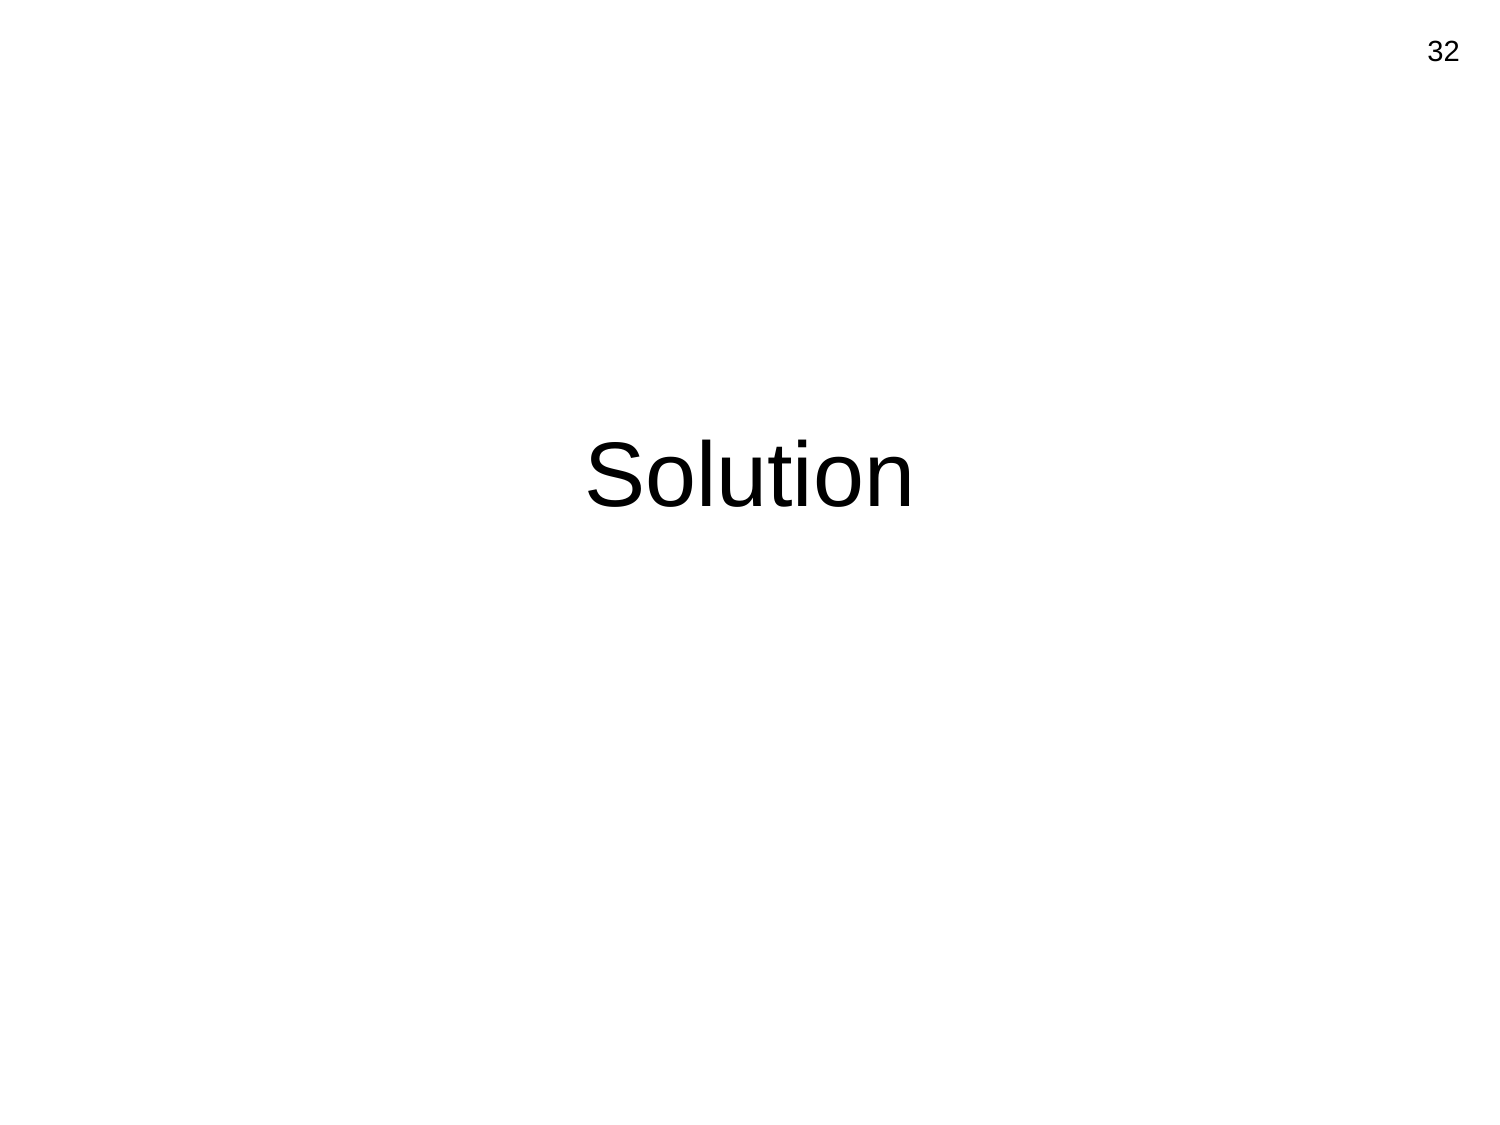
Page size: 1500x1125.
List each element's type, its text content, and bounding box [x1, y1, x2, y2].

slide_number 32 [1124, 24, 1476, 104]
title Solution [112, 349, 1388, 591]
